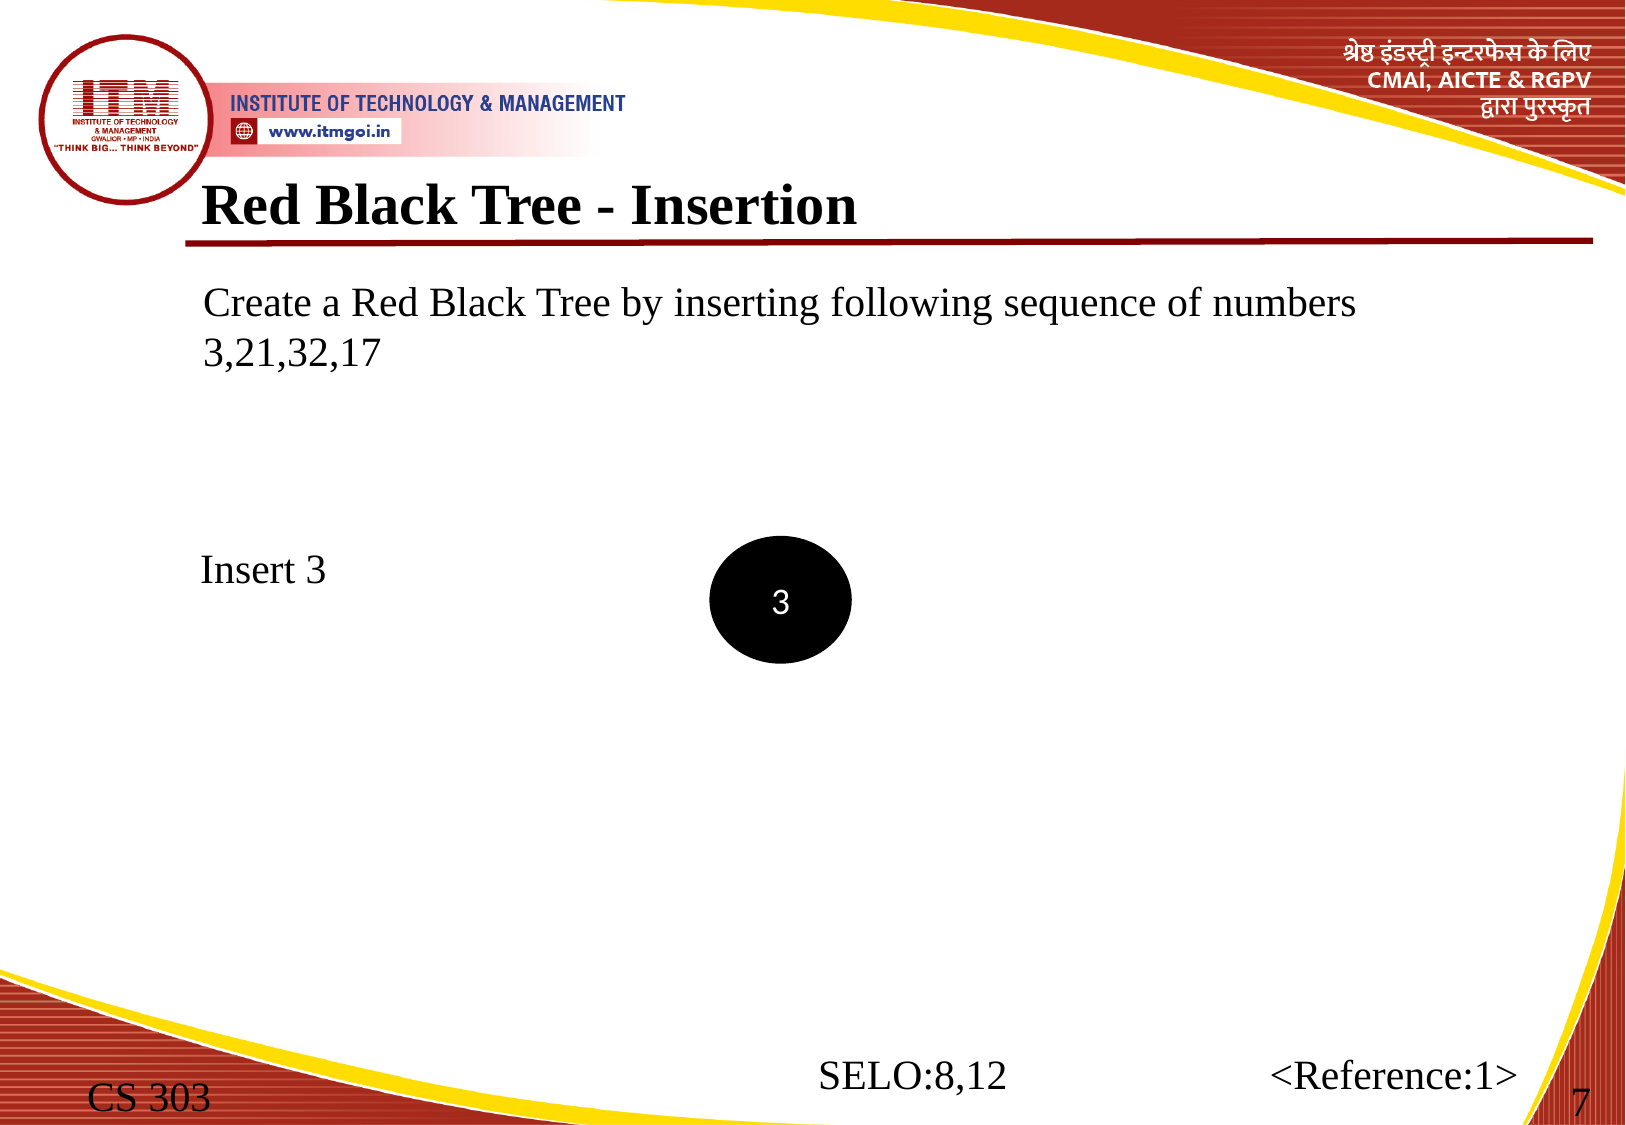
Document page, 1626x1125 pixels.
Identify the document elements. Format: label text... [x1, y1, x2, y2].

text_box Create a Red Black Tree by inserting following sequence of numbers 3,21,32,17 [188, 267, 1373, 383]
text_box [185, 240, 1593, 244]
text_box Insert 3 [185, 534, 400, 599]
text_box 3 [709, 535, 852, 664]
text_box Red Black Tree - Insertion [185, 147, 1329, 240]
picture [0, 0, 1626, 1125]
slide_number 7 [1534, 1069, 1607, 1125]
footer CS 303 [37, 1065, 262, 1125]
text_box SELO:8,12 <Reference:1> [803, 1040, 1534, 1125]
